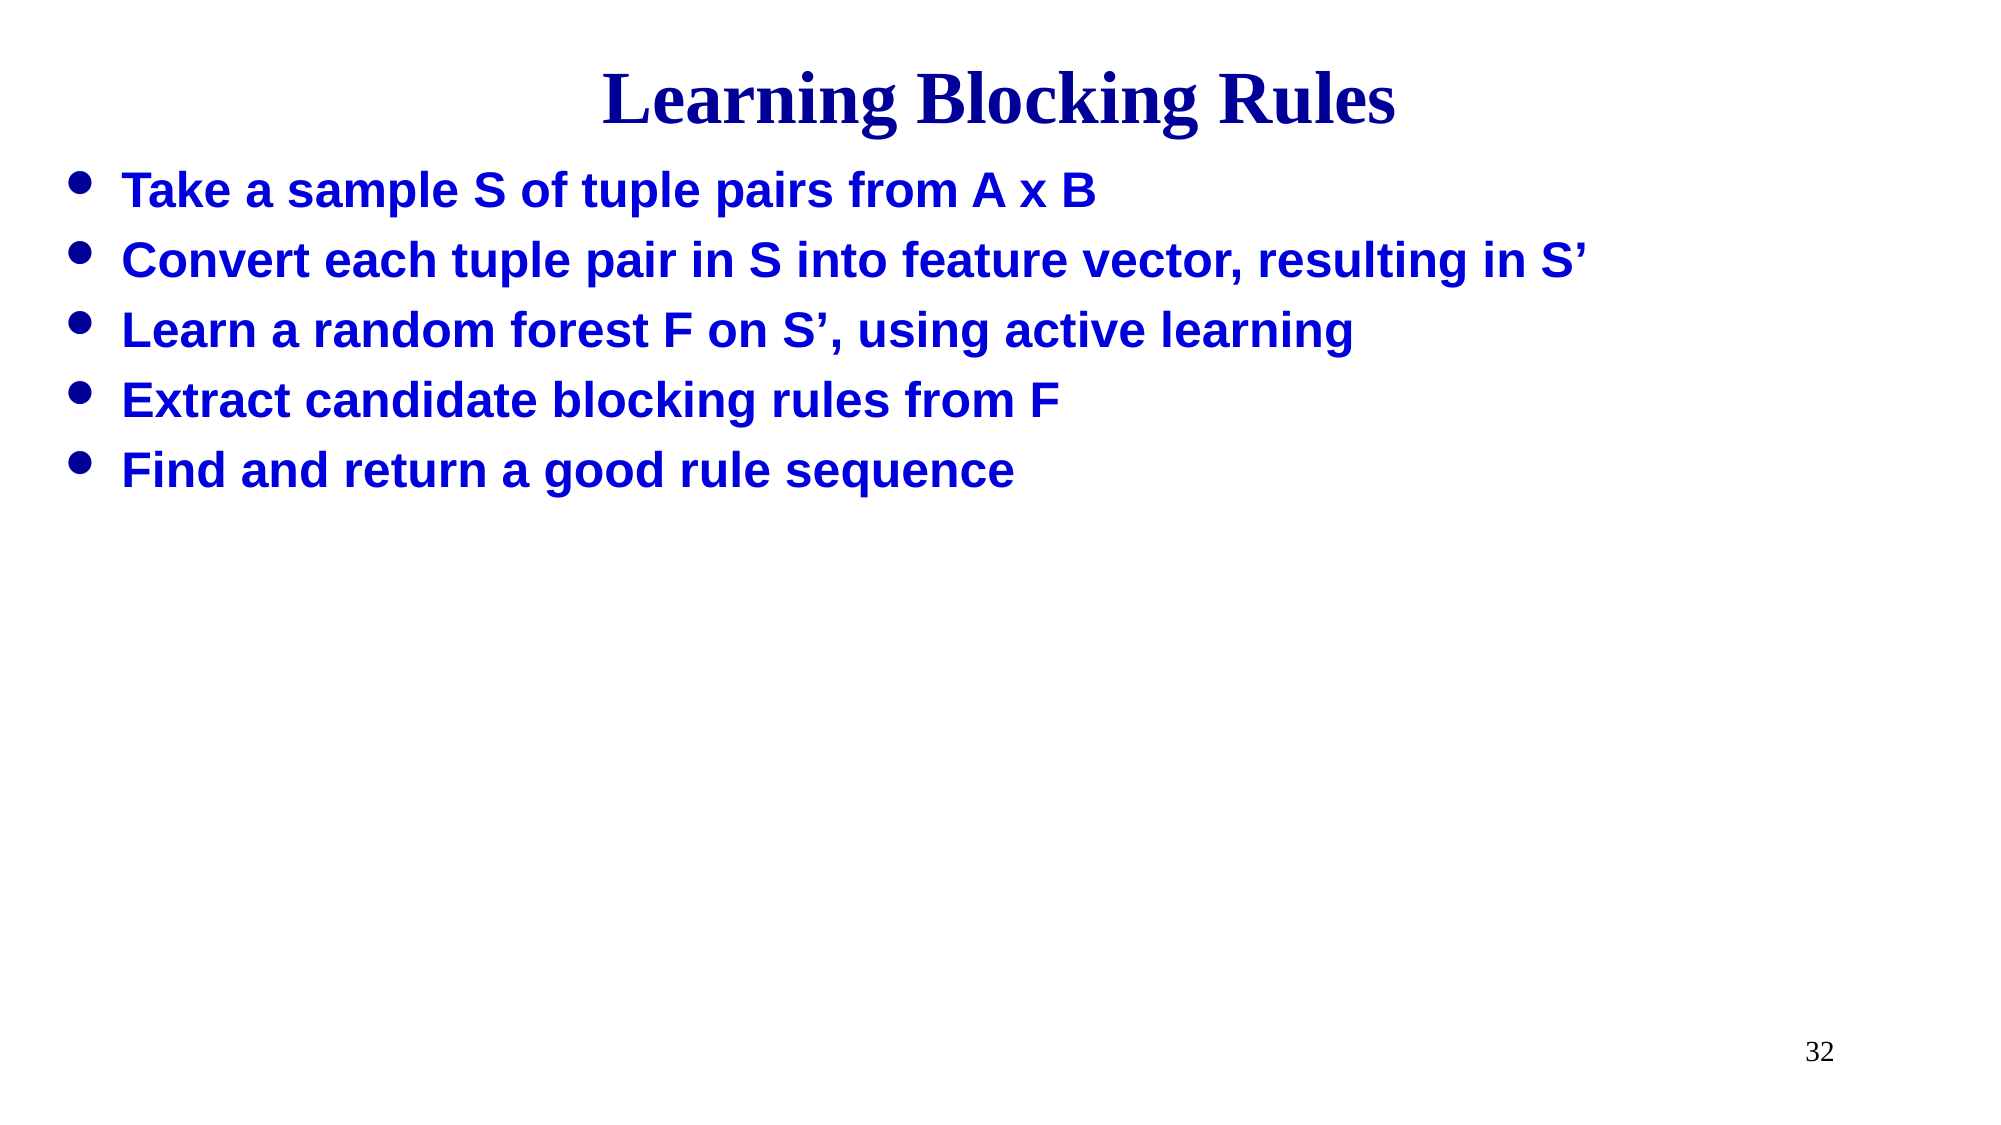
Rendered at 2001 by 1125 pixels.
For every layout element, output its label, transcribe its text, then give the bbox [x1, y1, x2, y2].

slide_number 32 [1432, 1024, 1851, 1101]
list Take a sample S of tuple pairs from A x B Convert each tuple pair in S into feature vector, resulting in S’ Learn a random forest F on S’, using active learning Extract candidate blocking rules from F Find and return a good rule sequence [49, 149, 1951, 1001]
title Learning Blocking Rules [149, 37, 1851, 149]
